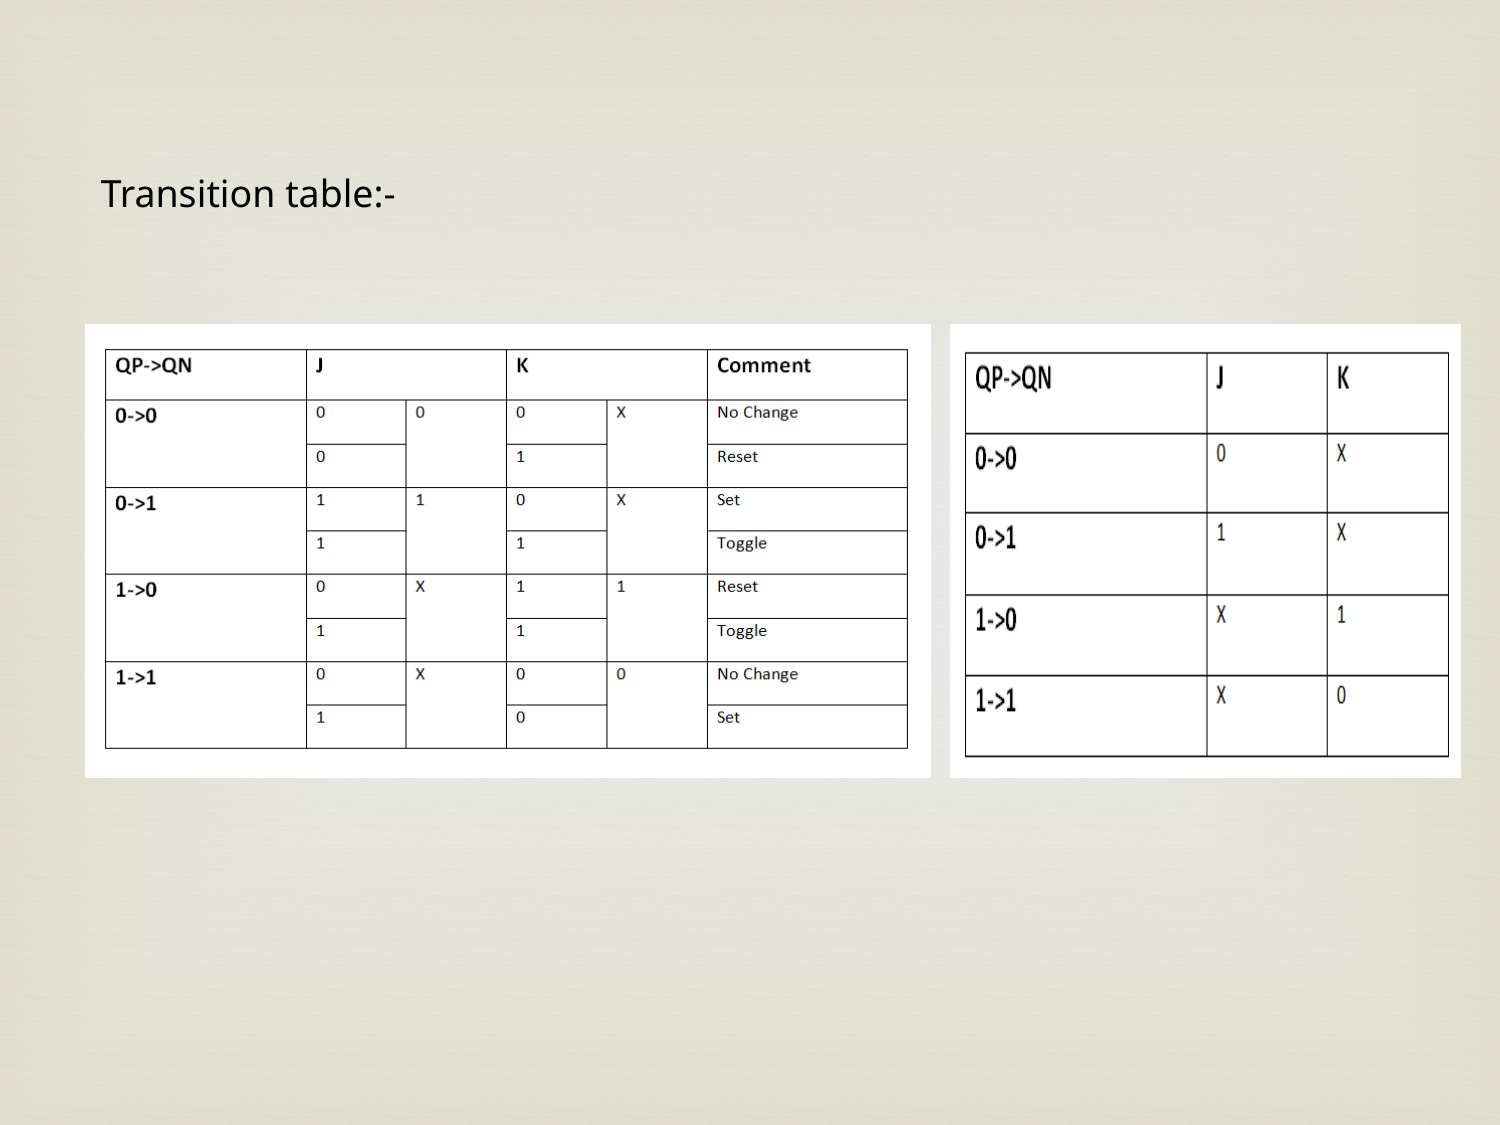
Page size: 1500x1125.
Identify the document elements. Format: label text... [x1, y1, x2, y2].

picture [85, 324, 932, 778]
picture [949, 324, 1462, 778]
text_box Transition table:- [85, 162, 411, 223]
